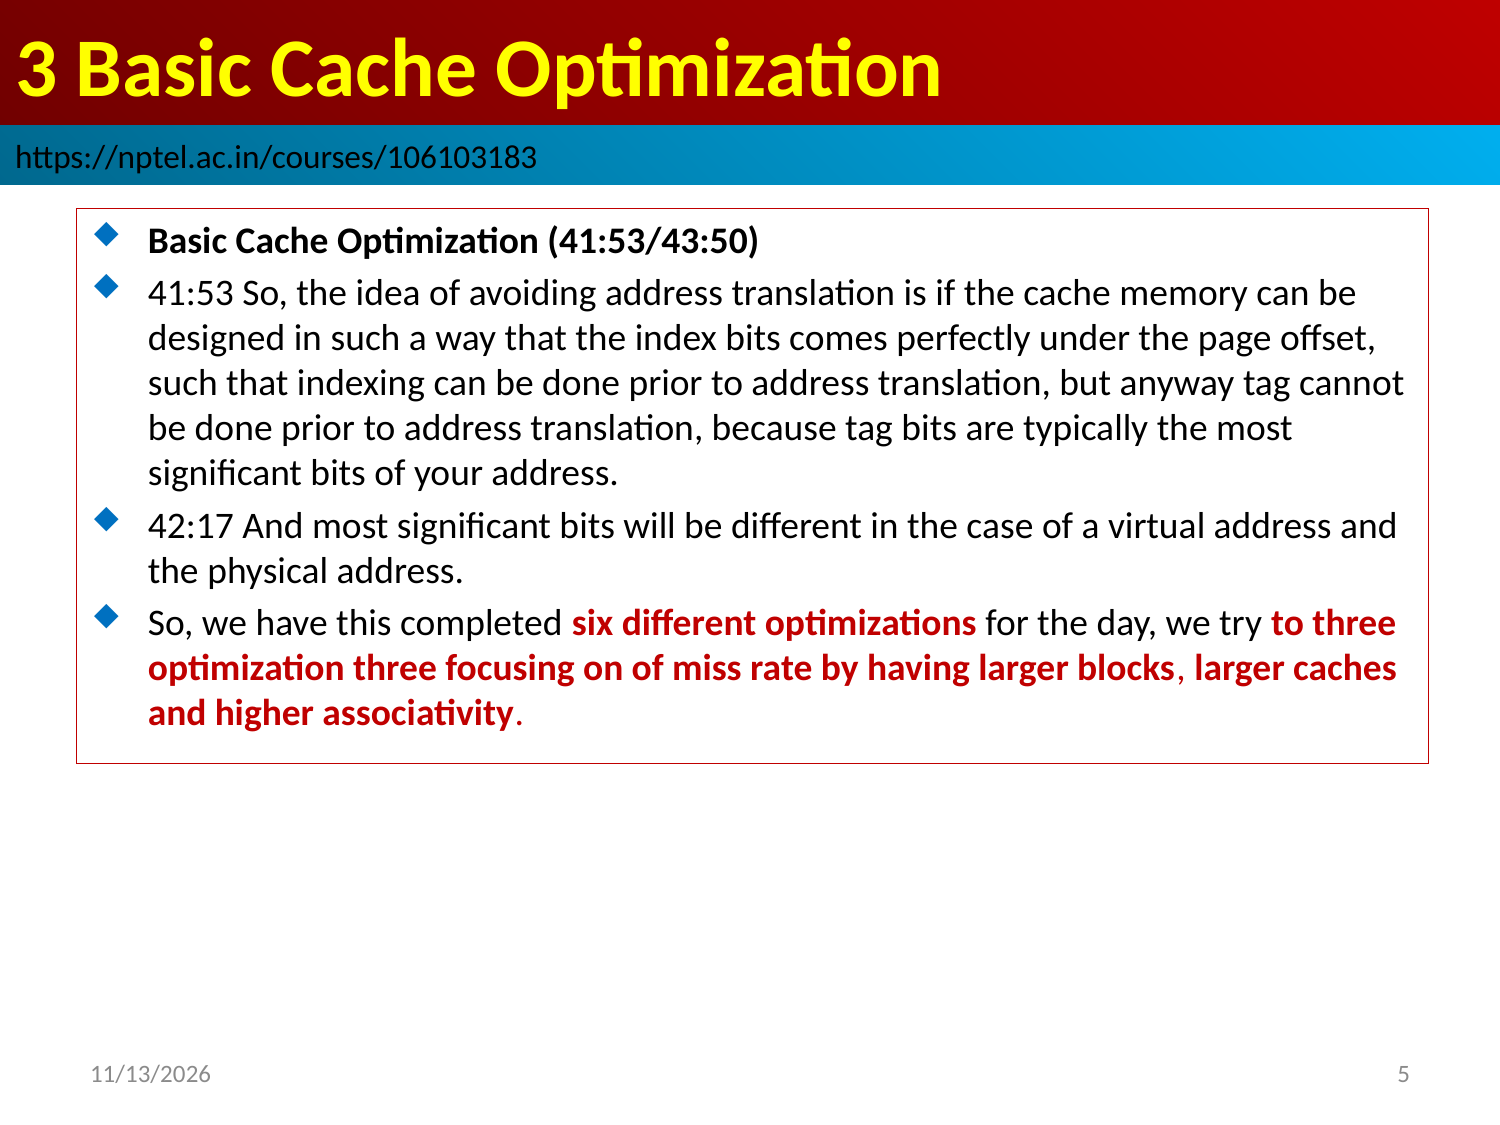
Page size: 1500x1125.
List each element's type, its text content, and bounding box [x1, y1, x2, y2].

subtitle Basic Cache Optimization (41:53/43:50) 41:53 So, the idea of avoiding address translation is if the cache memory can be designed in such a way that the index bits comes perfectly under the page offset, such that indexing can be done prior to address translation, but anyway tag cannot be done prior to address translation, because tag bits are typically the most significant bits of your address. 42:17 And most significant bits will be different in the case of a virtual address and the physical address. So, we have this completed six different optimizations for the day, we try to three optimization three focusing on of miss rate by having larger blocks, larger caches and higher associativity. [76, 208, 1429, 764]
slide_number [75, 1042, 425, 1103]
title 3 Basic Cache Optimization [0, 0, 1500, 125]
slide_number 5 [1074, 1042, 1425, 1103]
text_box https://nptel.ac.in/courses/106103183 [0, 125, 1500, 185]
